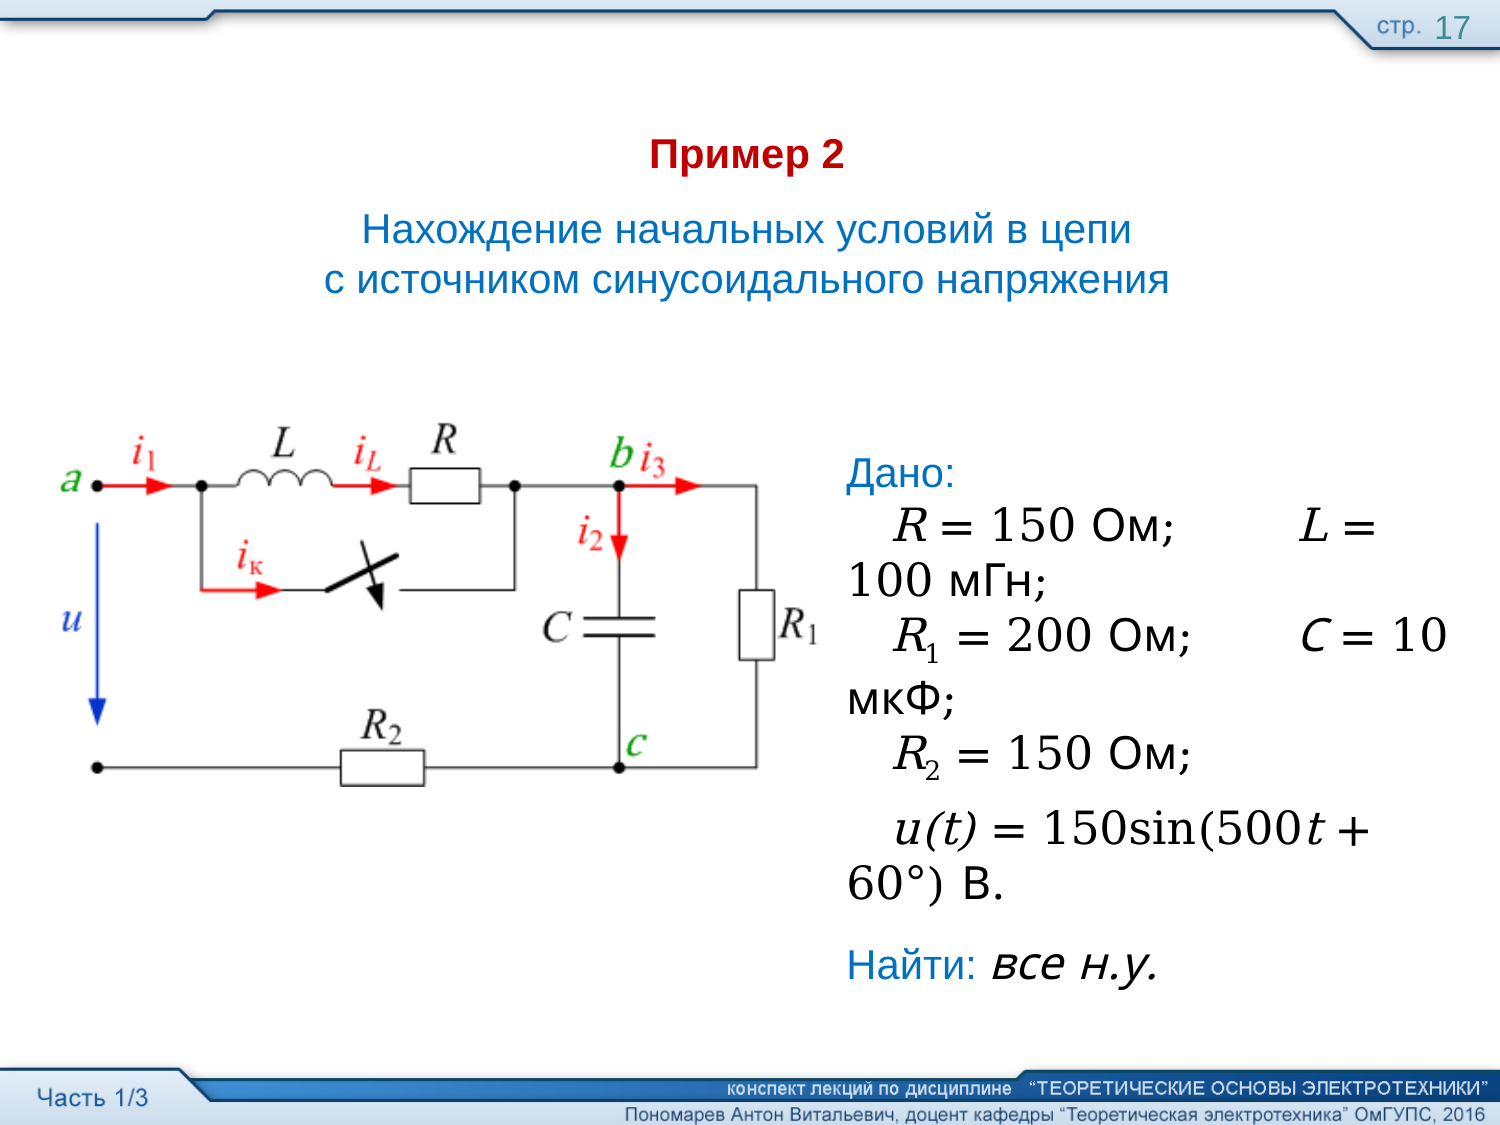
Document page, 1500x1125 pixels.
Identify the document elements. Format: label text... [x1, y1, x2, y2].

text_box 17 [1417, 0, 1500, 46]
text_box Пример 2 Нахождение начальных условий в цепи с источником синусоидального напряжения [182, 119, 1311, 310]
text_box Дано: R = 150 Ом; L = 100 мГн; R1 = 200 Ом; С = 10 мкФ; R2 = 150 Ом; u(t) = 150sin(500t + 60°) В. Найти: все н.у. [831, 438, 1465, 996]
picture [0, 0, 1500, 1125]
